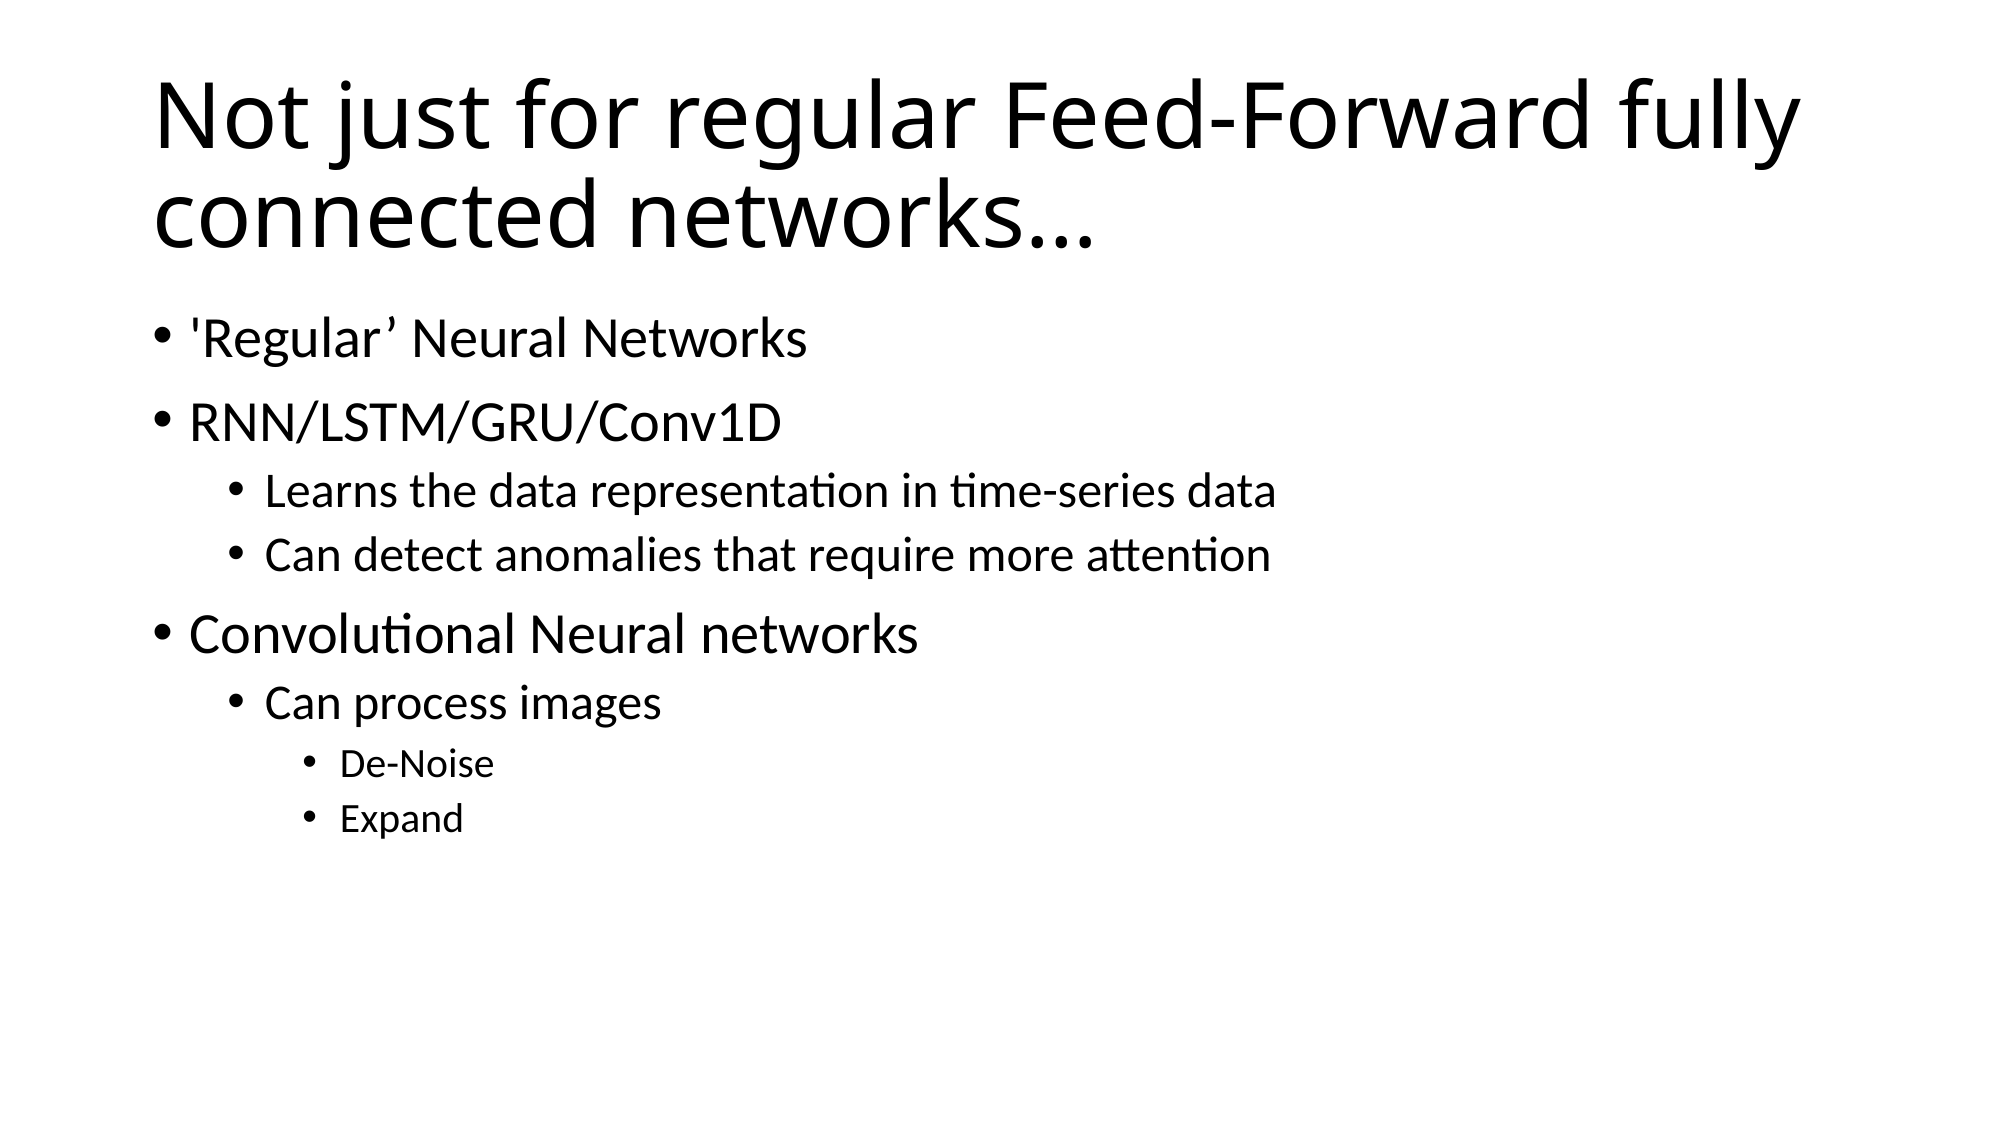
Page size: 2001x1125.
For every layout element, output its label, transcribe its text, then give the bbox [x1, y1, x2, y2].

title Not just for regular Feed-Forward fully connected networks… [137, 59, 1863, 278]
list 'Regular’ Neural Networks RNN/LSTM/GRU/Conv1D Learns the data representation in time-series data Can detect anomalies that require more attention Convolutional Neural networks Can process images De-Noise Expand [137, 299, 1863, 1014]
